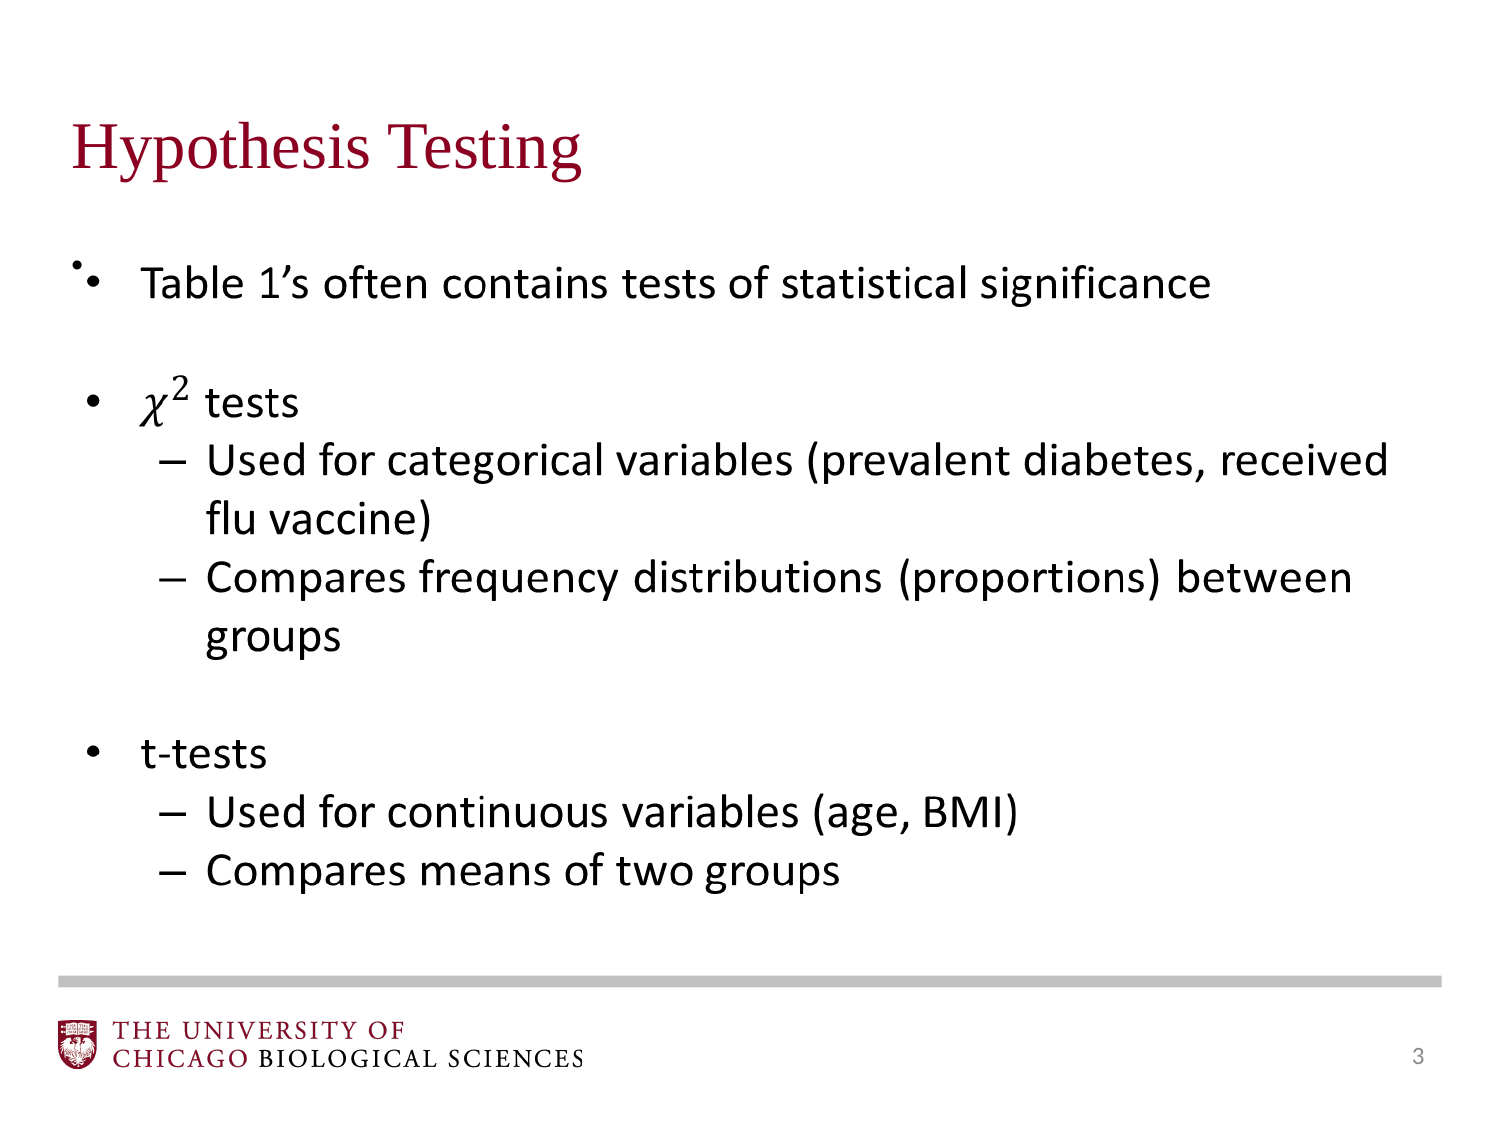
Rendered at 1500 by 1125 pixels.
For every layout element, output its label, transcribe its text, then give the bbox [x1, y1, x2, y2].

picture [58, 1020, 582, 1069]
list Hypothesis Testing [56, 94, 1201, 187]
slide_number ‹#› [1377, 1024, 1440, 1085]
list [56, 237, 1442, 928]
